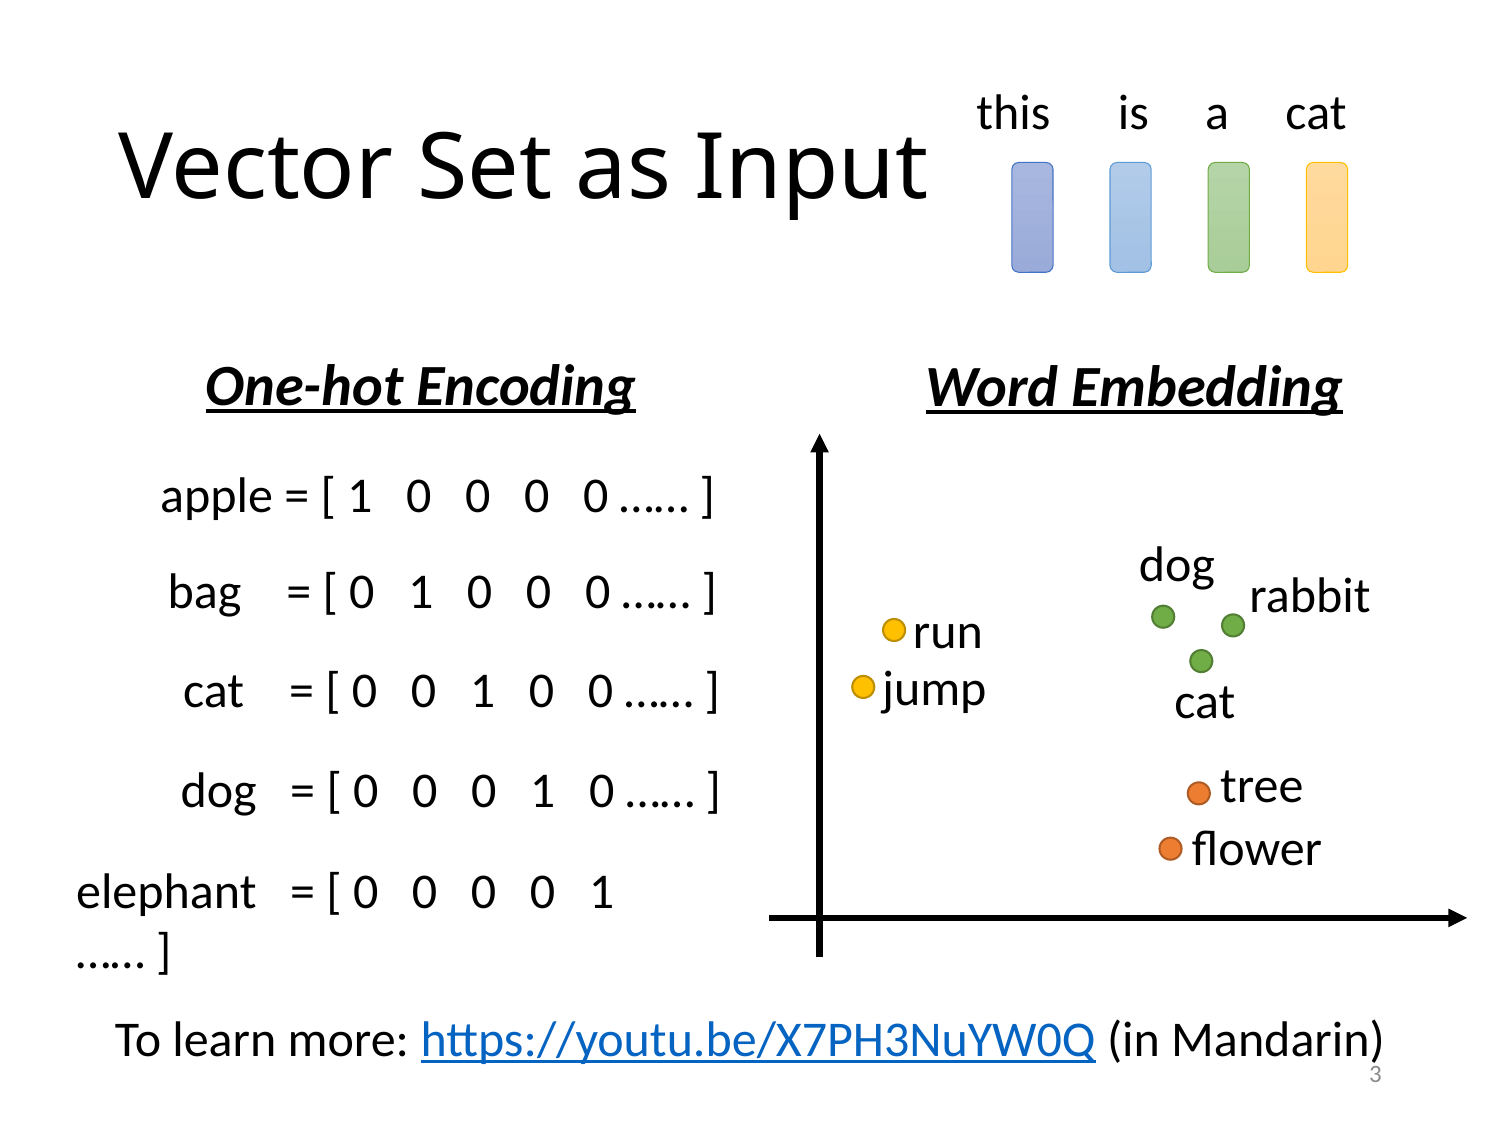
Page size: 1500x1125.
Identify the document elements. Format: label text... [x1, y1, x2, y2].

text_box [1207, 161, 1250, 273]
text_box Word Embedding [911, 340, 1359, 426]
text_box dog [1124, 524, 1244, 599]
text_box [851, 674, 867, 700]
text_box this is a cat [874, 71, 1460, 147]
title Vector Set as Input [103, 59, 1397, 278]
text_box [1305, 161, 1349, 273]
text_box To learn more: https://youtu.be/X7PH3NuYW0Q (in Mandarin) [61, 998, 1439, 1074]
text_box [1011, 161, 1054, 273]
text_box One-hot Encoding [190, 339, 652, 425]
text_box run [898, 591, 1090, 666]
text_box tree [1205, 744, 1397, 820]
text_box [882, 617, 898, 643]
text_box jump [867, 648, 1059, 723]
text_box flower [1177, 807, 1369, 883]
text_box [1158, 836, 1177, 861]
text_box [1189, 648, 1214, 661]
slide_number 3 [1059, 1042, 1397, 1103]
text_box [1109, 161, 1152, 273]
text_box rabbit [1234, 554, 1397, 630]
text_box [61, 455, 835, 928]
text_box [1186, 781, 1205, 806]
text_box [1220, 613, 1245, 638]
text_box [1151, 604, 1176, 629]
text_box cat [1159, 661, 1279, 737]
